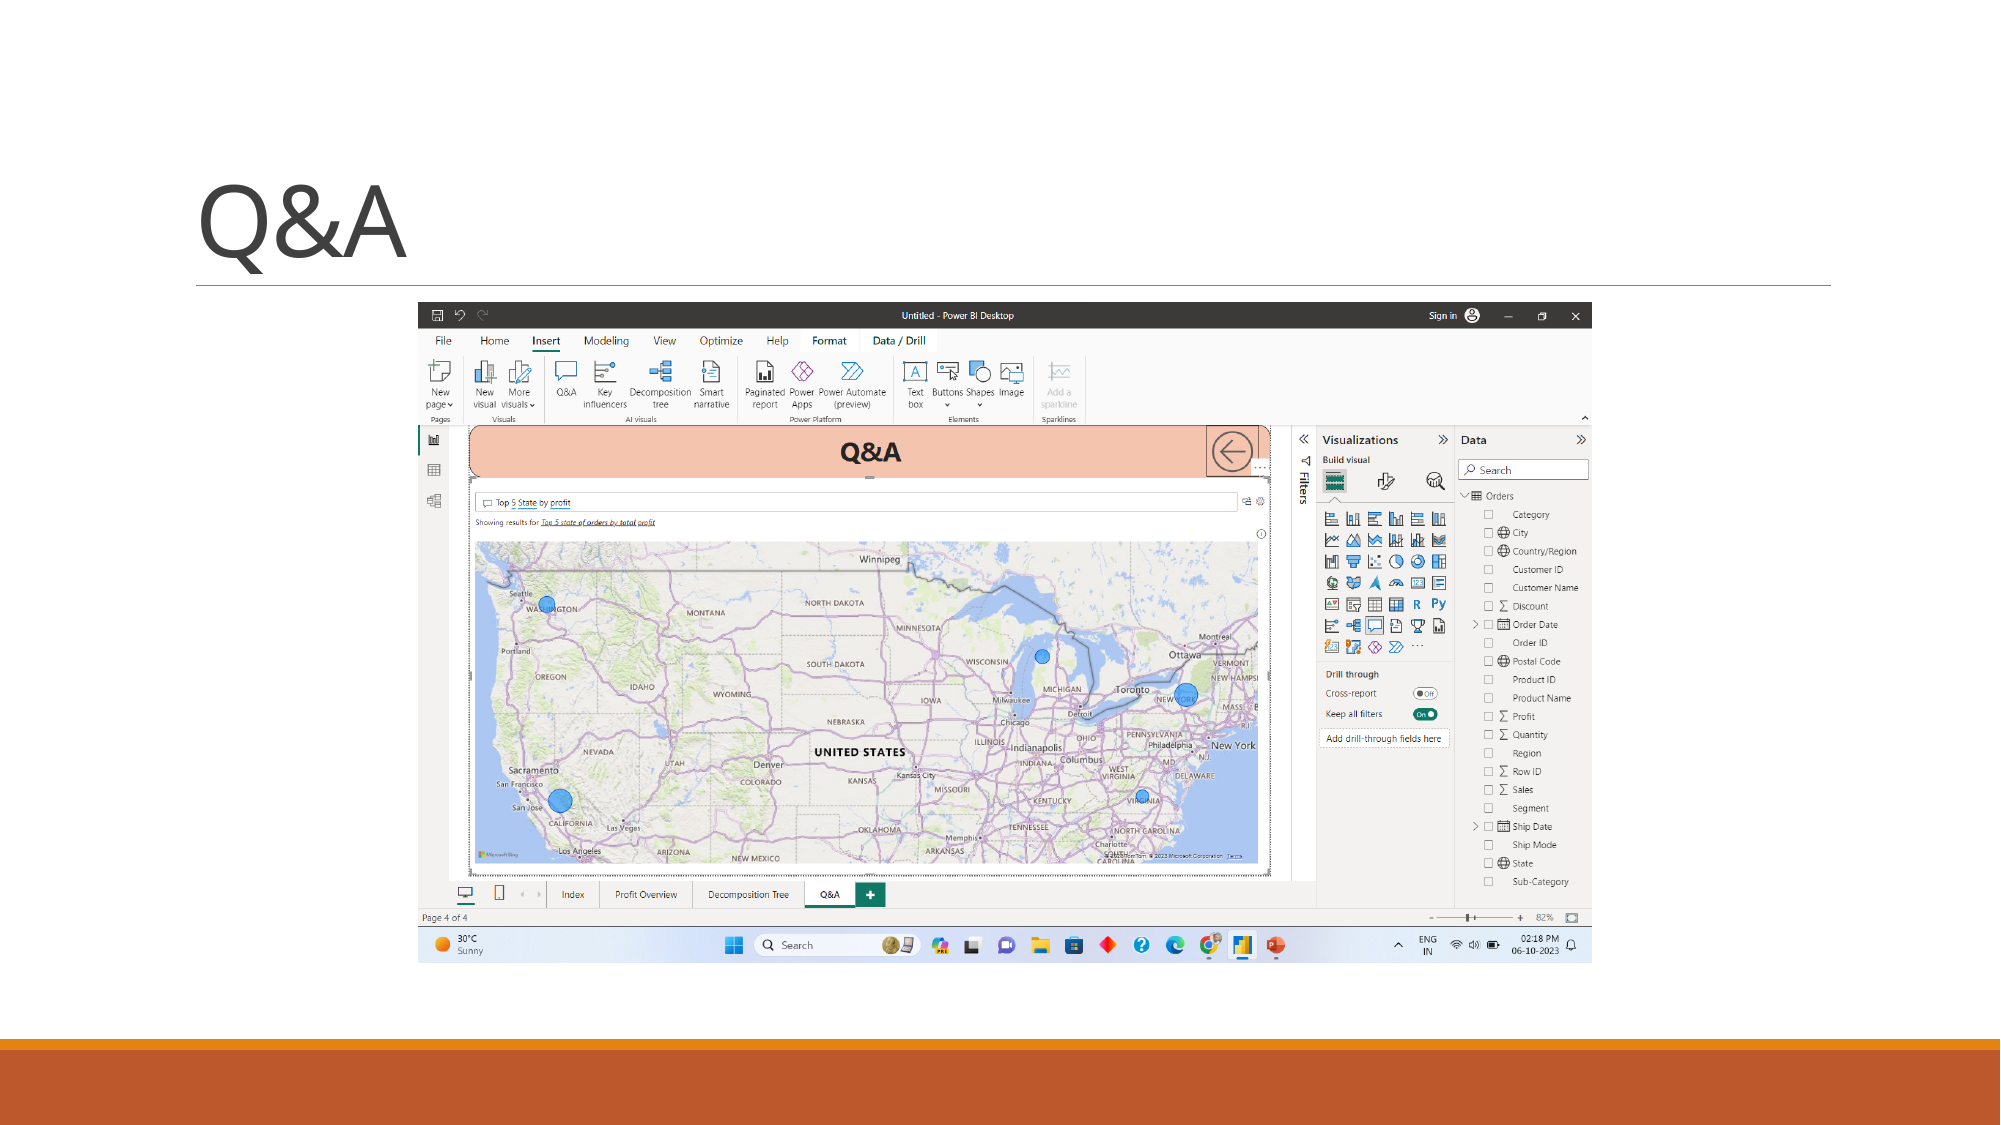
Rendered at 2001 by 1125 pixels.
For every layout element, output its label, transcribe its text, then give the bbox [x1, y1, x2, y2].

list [417, 302, 1592, 964]
title Q&A [180, 47, 1830, 285]
